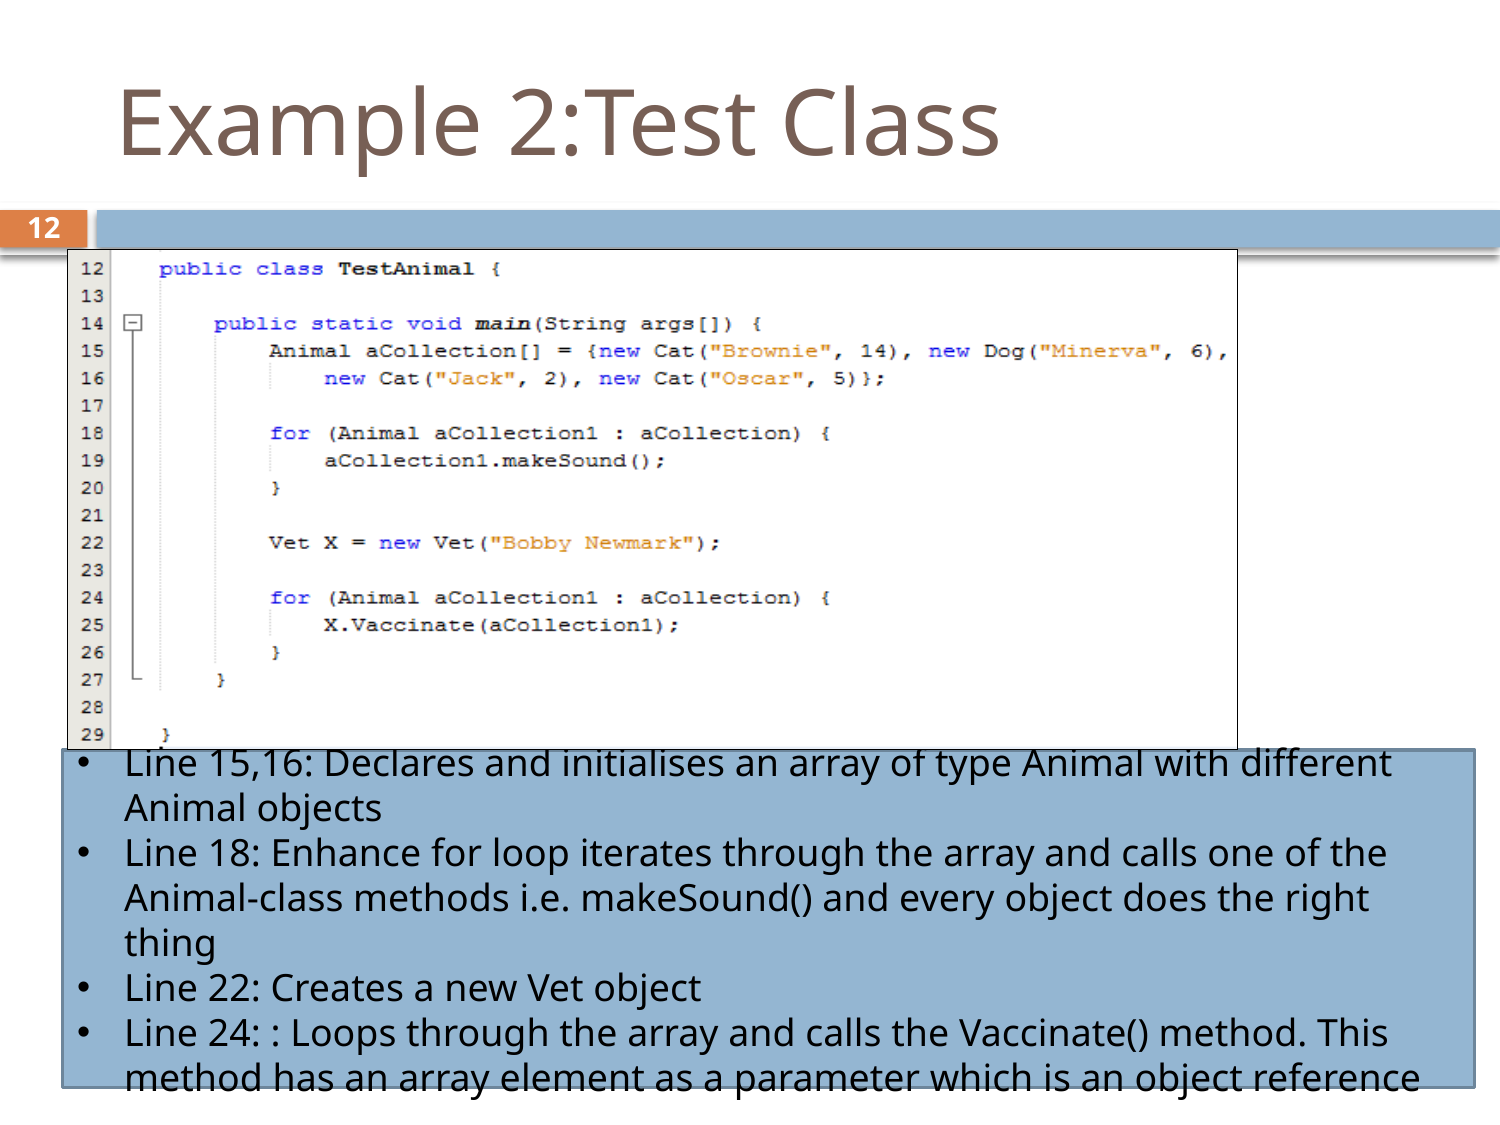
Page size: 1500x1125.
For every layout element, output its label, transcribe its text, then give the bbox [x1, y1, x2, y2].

slide_number 12 [0, 208, 88, 249]
title Example 2:Test Class [100, 37, 1438, 200]
text_box Line 15,16: Declares and initialises an array of type Animal with different Animal objects Line 18: Enhance for loop iterates through the array and calls one of the Animal-class methods i.e. makeSound() and every object does the right thing Line 22: Creates a new Vet object Line 24: : Loops through the array and calls the Vaccinate() method. This method has an array element as a parameter which is an object reference [61, 748, 1476, 1089]
picture [66, 248, 1238, 751]
